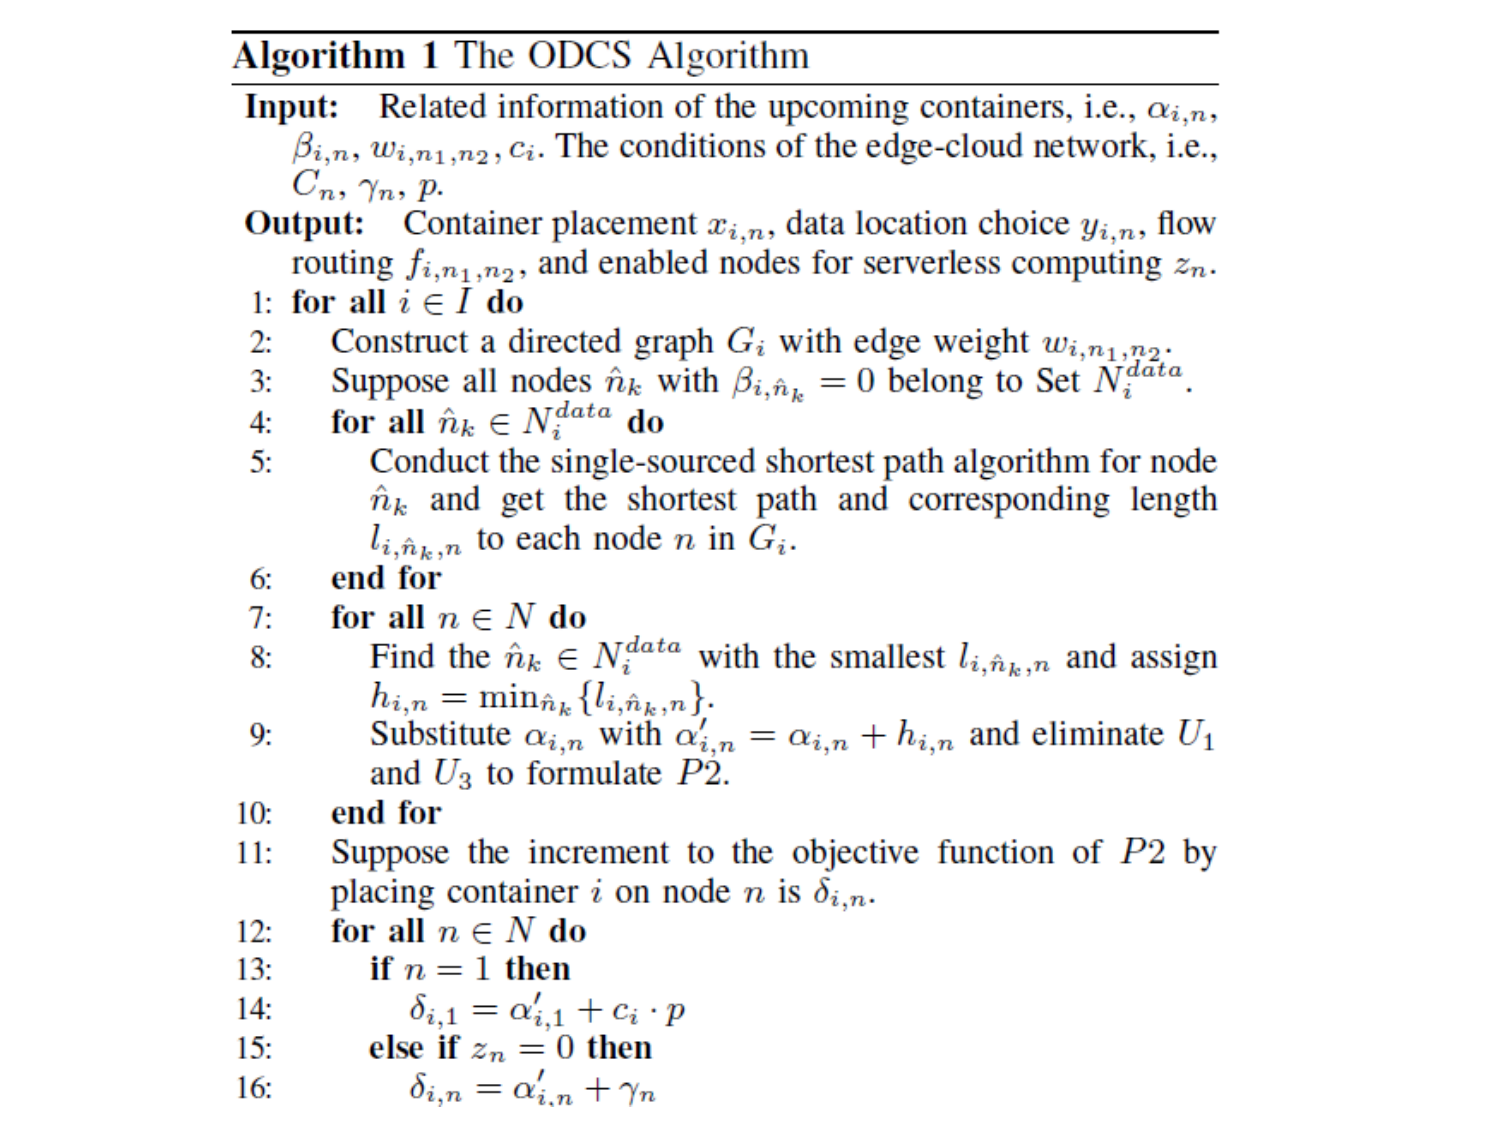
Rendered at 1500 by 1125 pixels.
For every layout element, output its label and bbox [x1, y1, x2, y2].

list [220, 17, 1245, 1108]
